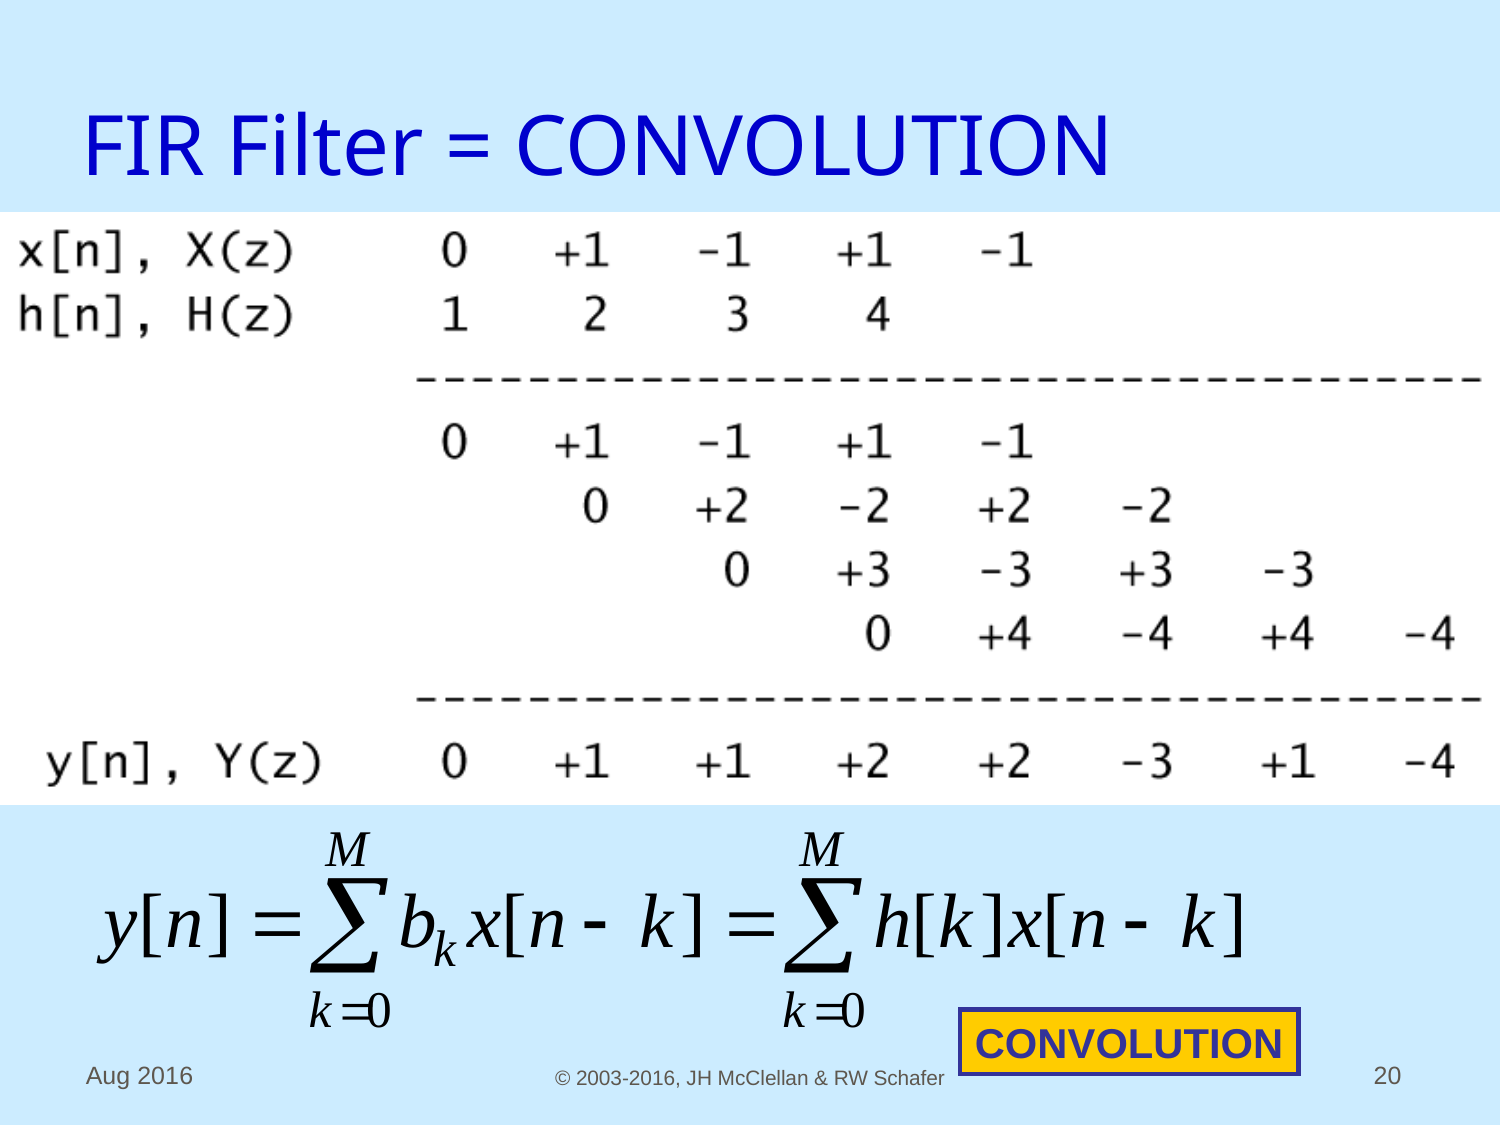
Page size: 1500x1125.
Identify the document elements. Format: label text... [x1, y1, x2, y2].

slide_number 20 [1103, 1021, 1417, 1098]
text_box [83, 812, 1259, 1044]
text_box CONVOLUTION [959, 1009, 1299, 1075]
footer © 2003-2016, JH McClellan & RW Schafer [512, 1053, 988, 1098]
picture [0, 212, 1500, 805]
title FIR Filter = CONVOLUTION [66, 37, 1342, 201]
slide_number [70, 1021, 384, 1098]
